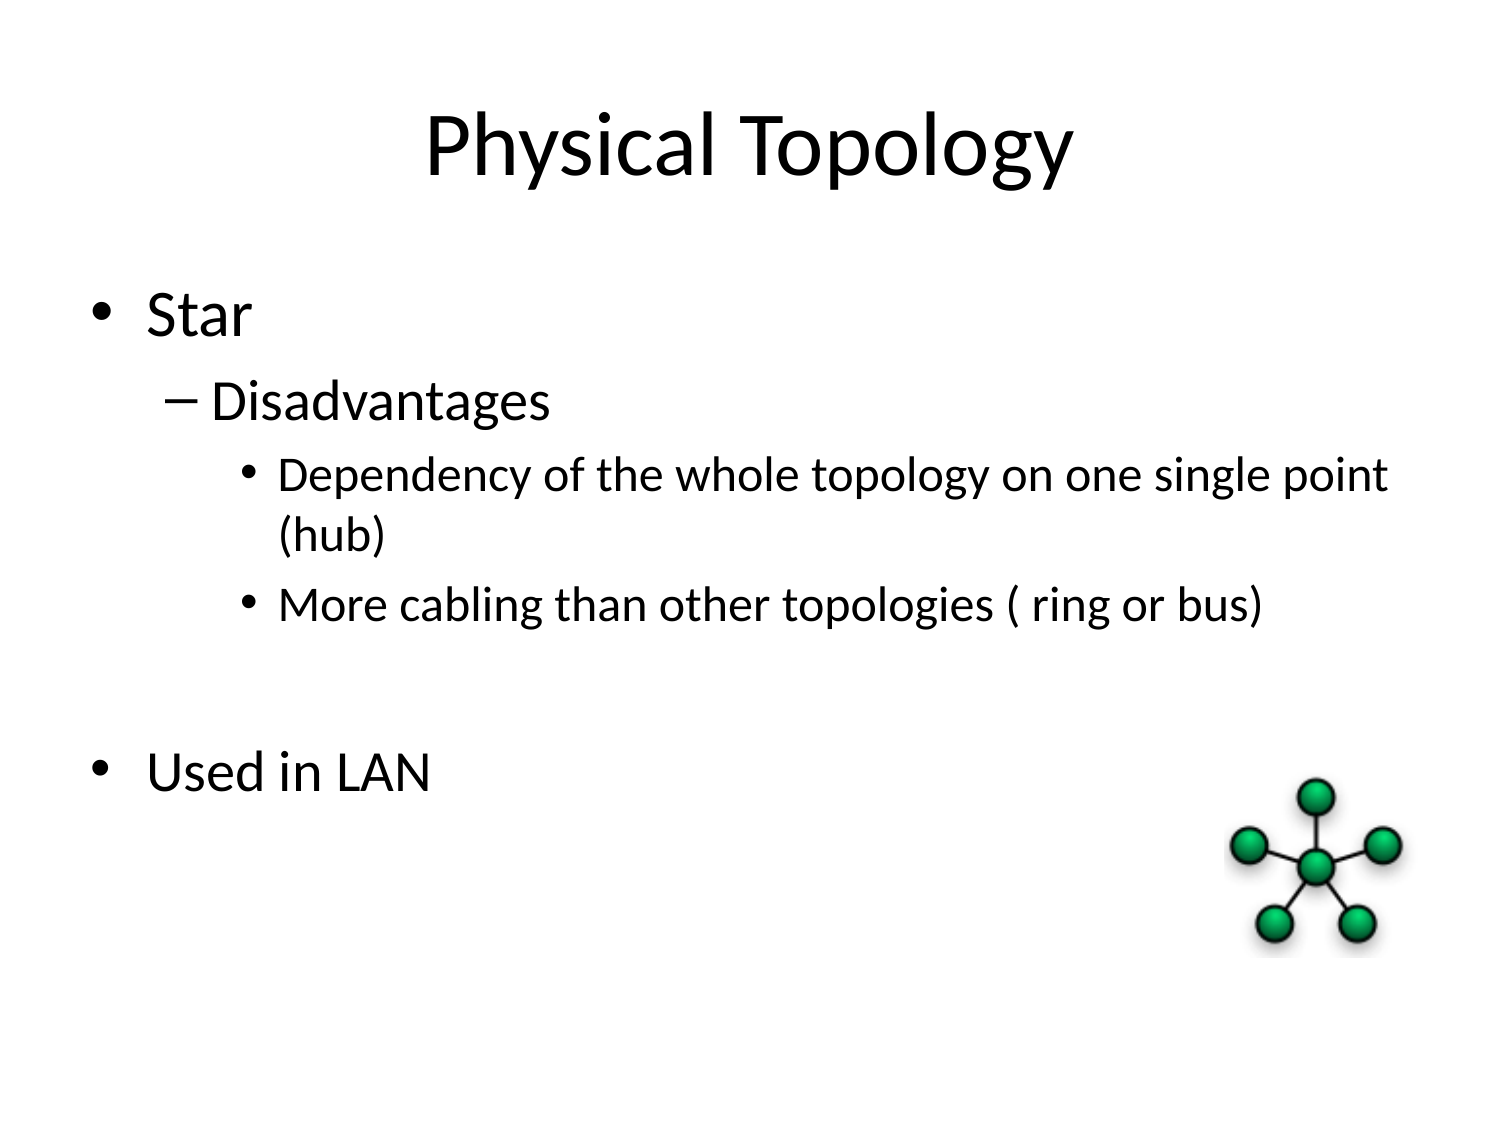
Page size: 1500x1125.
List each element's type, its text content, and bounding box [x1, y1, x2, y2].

title Physical Topology [75, 45, 1425, 233]
picture [1224, 762, 1421, 959]
list Star Disadvantages Dependency of the whole topology on one single point (hub) More cabling than other topologies ( ring or bus) Used in LAN [75, 262, 1425, 1005]
